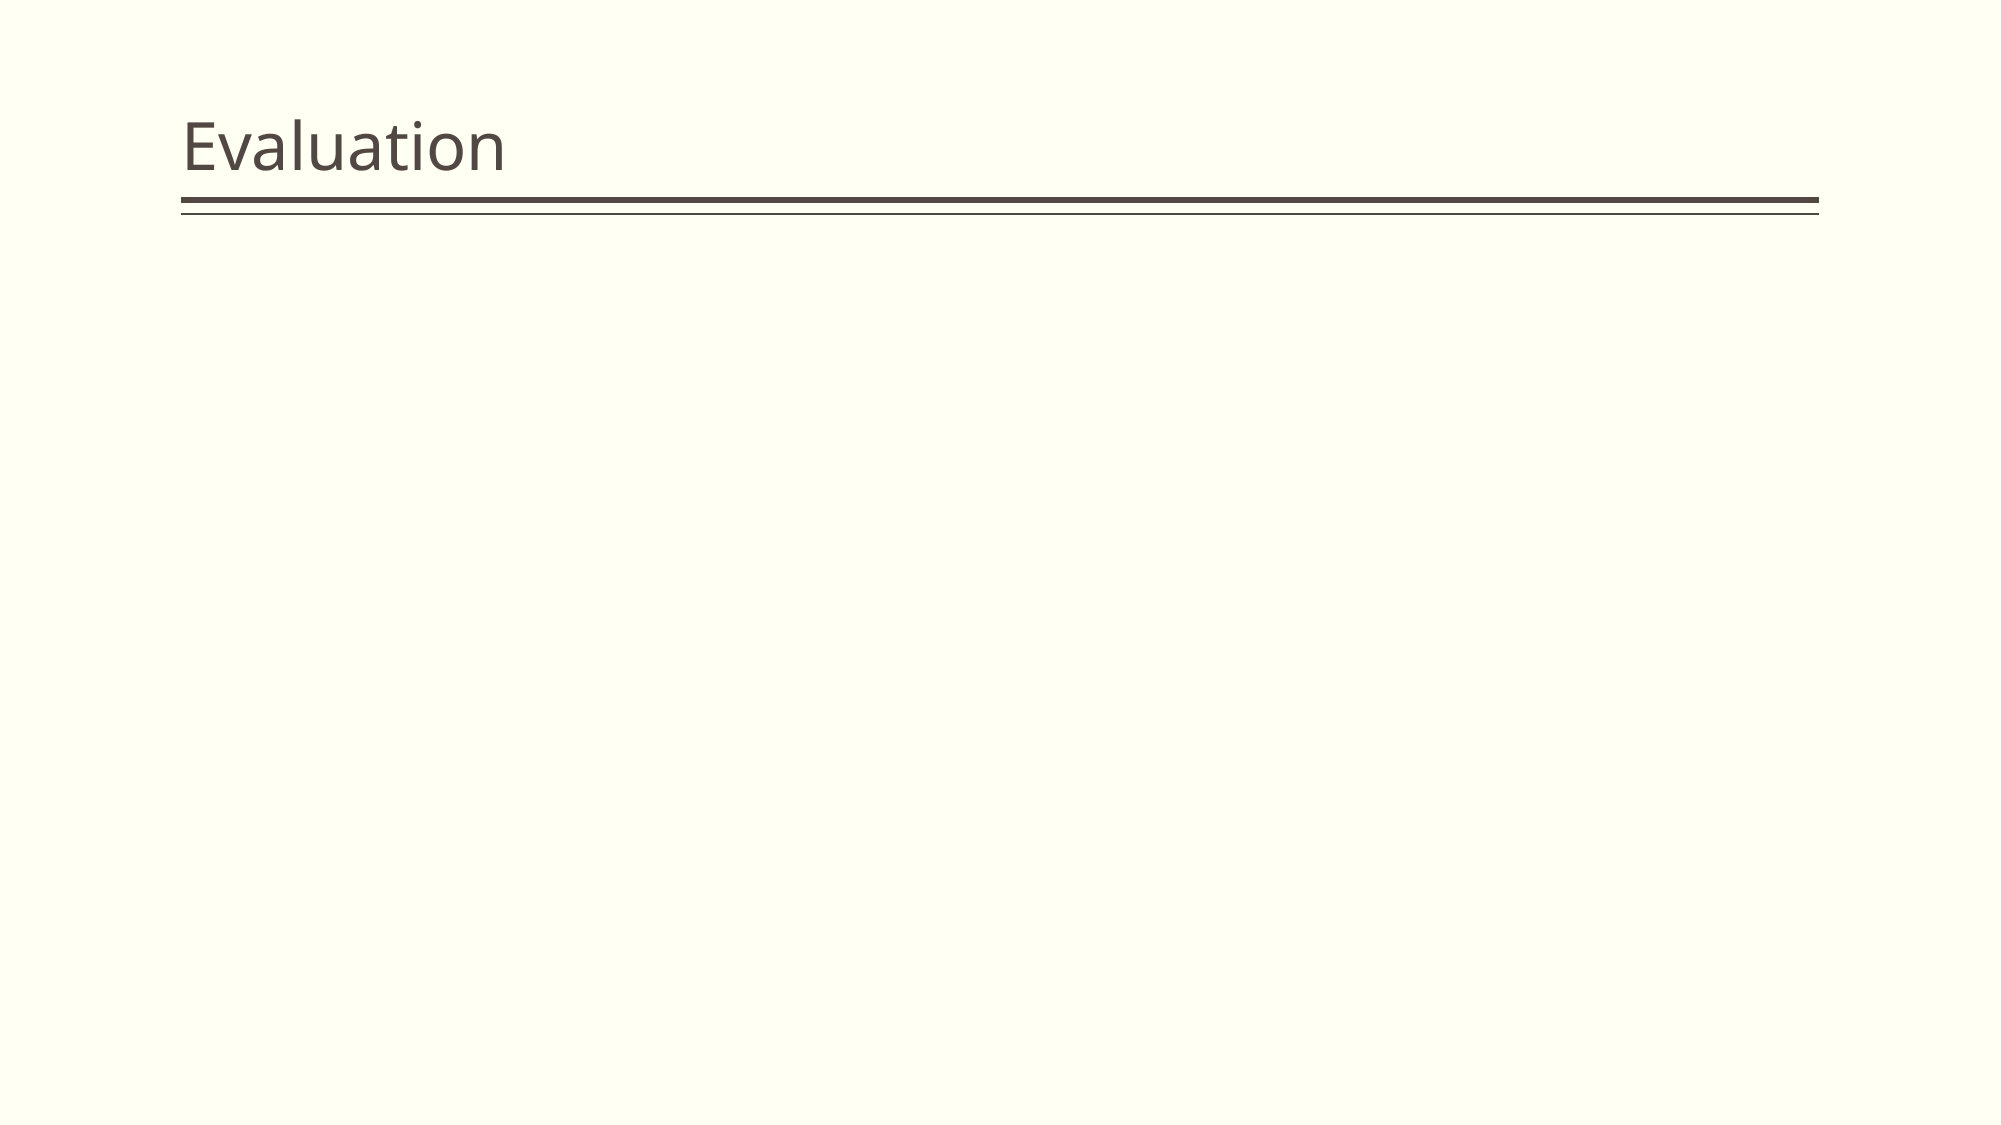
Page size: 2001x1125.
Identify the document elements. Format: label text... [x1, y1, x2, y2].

title Evaluation [181, 12, 1819, 193]
